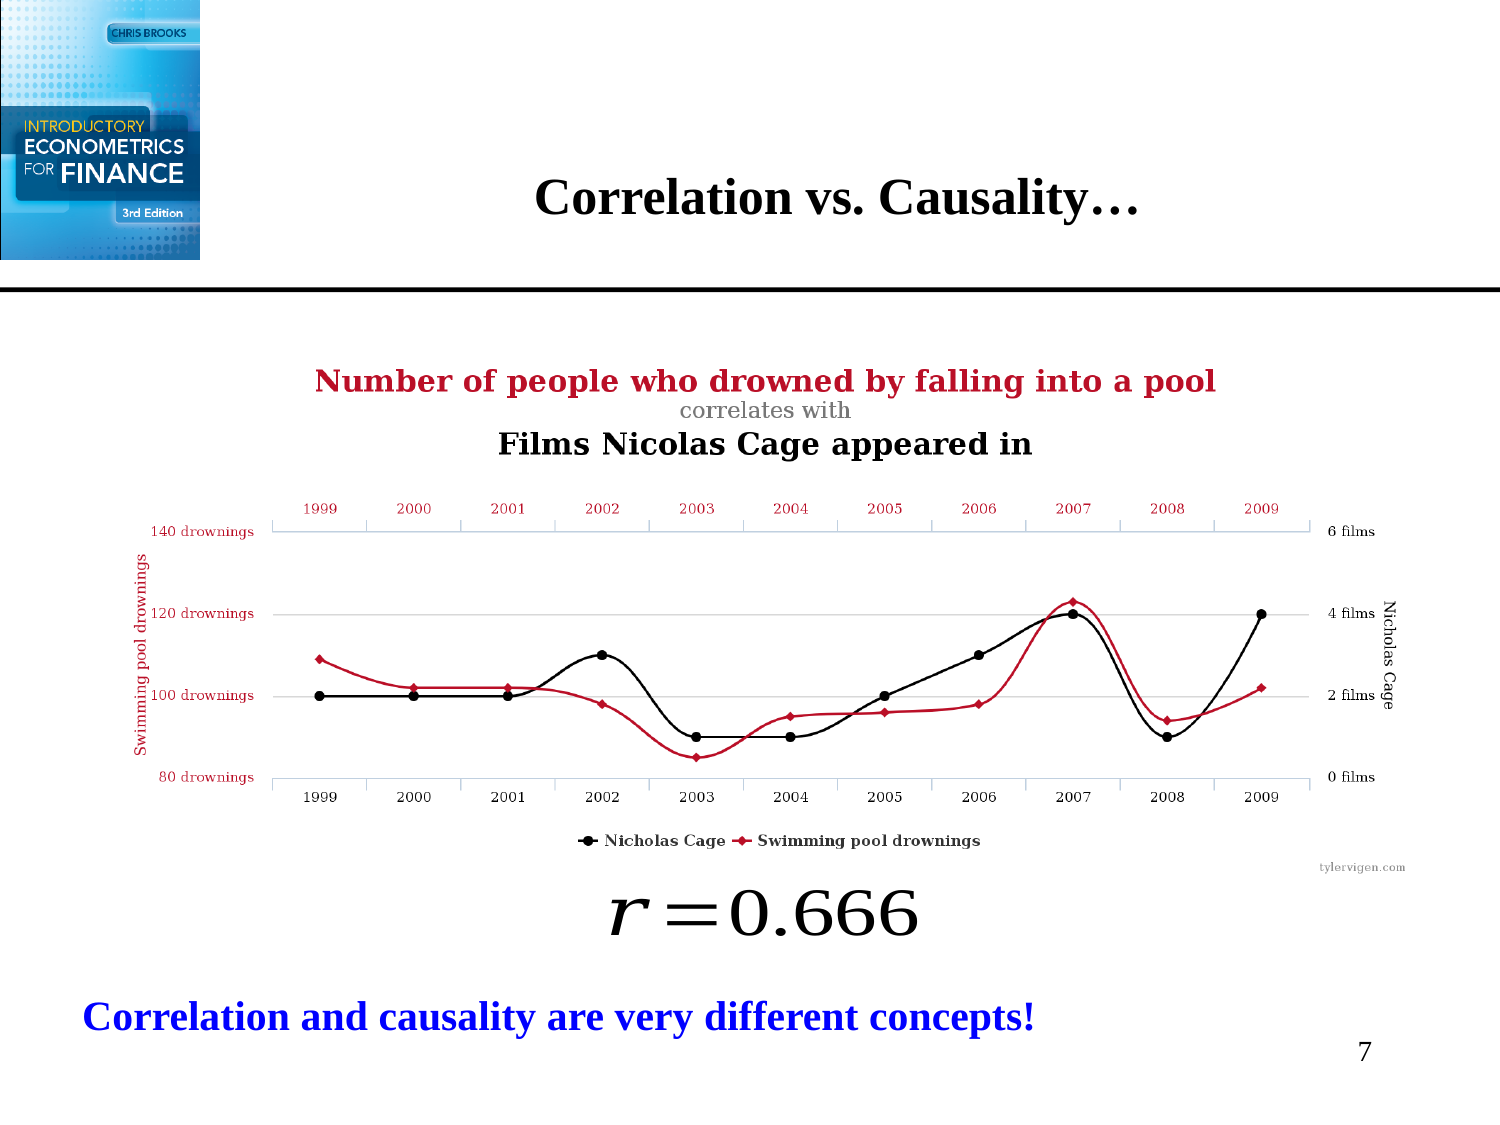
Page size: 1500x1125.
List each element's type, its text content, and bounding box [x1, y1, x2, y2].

picture [0, 0, 200, 260]
picture [111, 361, 1418, 877]
title Correlation vs. Causality… [200, 99, 1475, 288]
slide_number 7 [1074, 1024, 1388, 1101]
text_box Correlation and causality are very different concepts! [67, 981, 1053, 1047]
